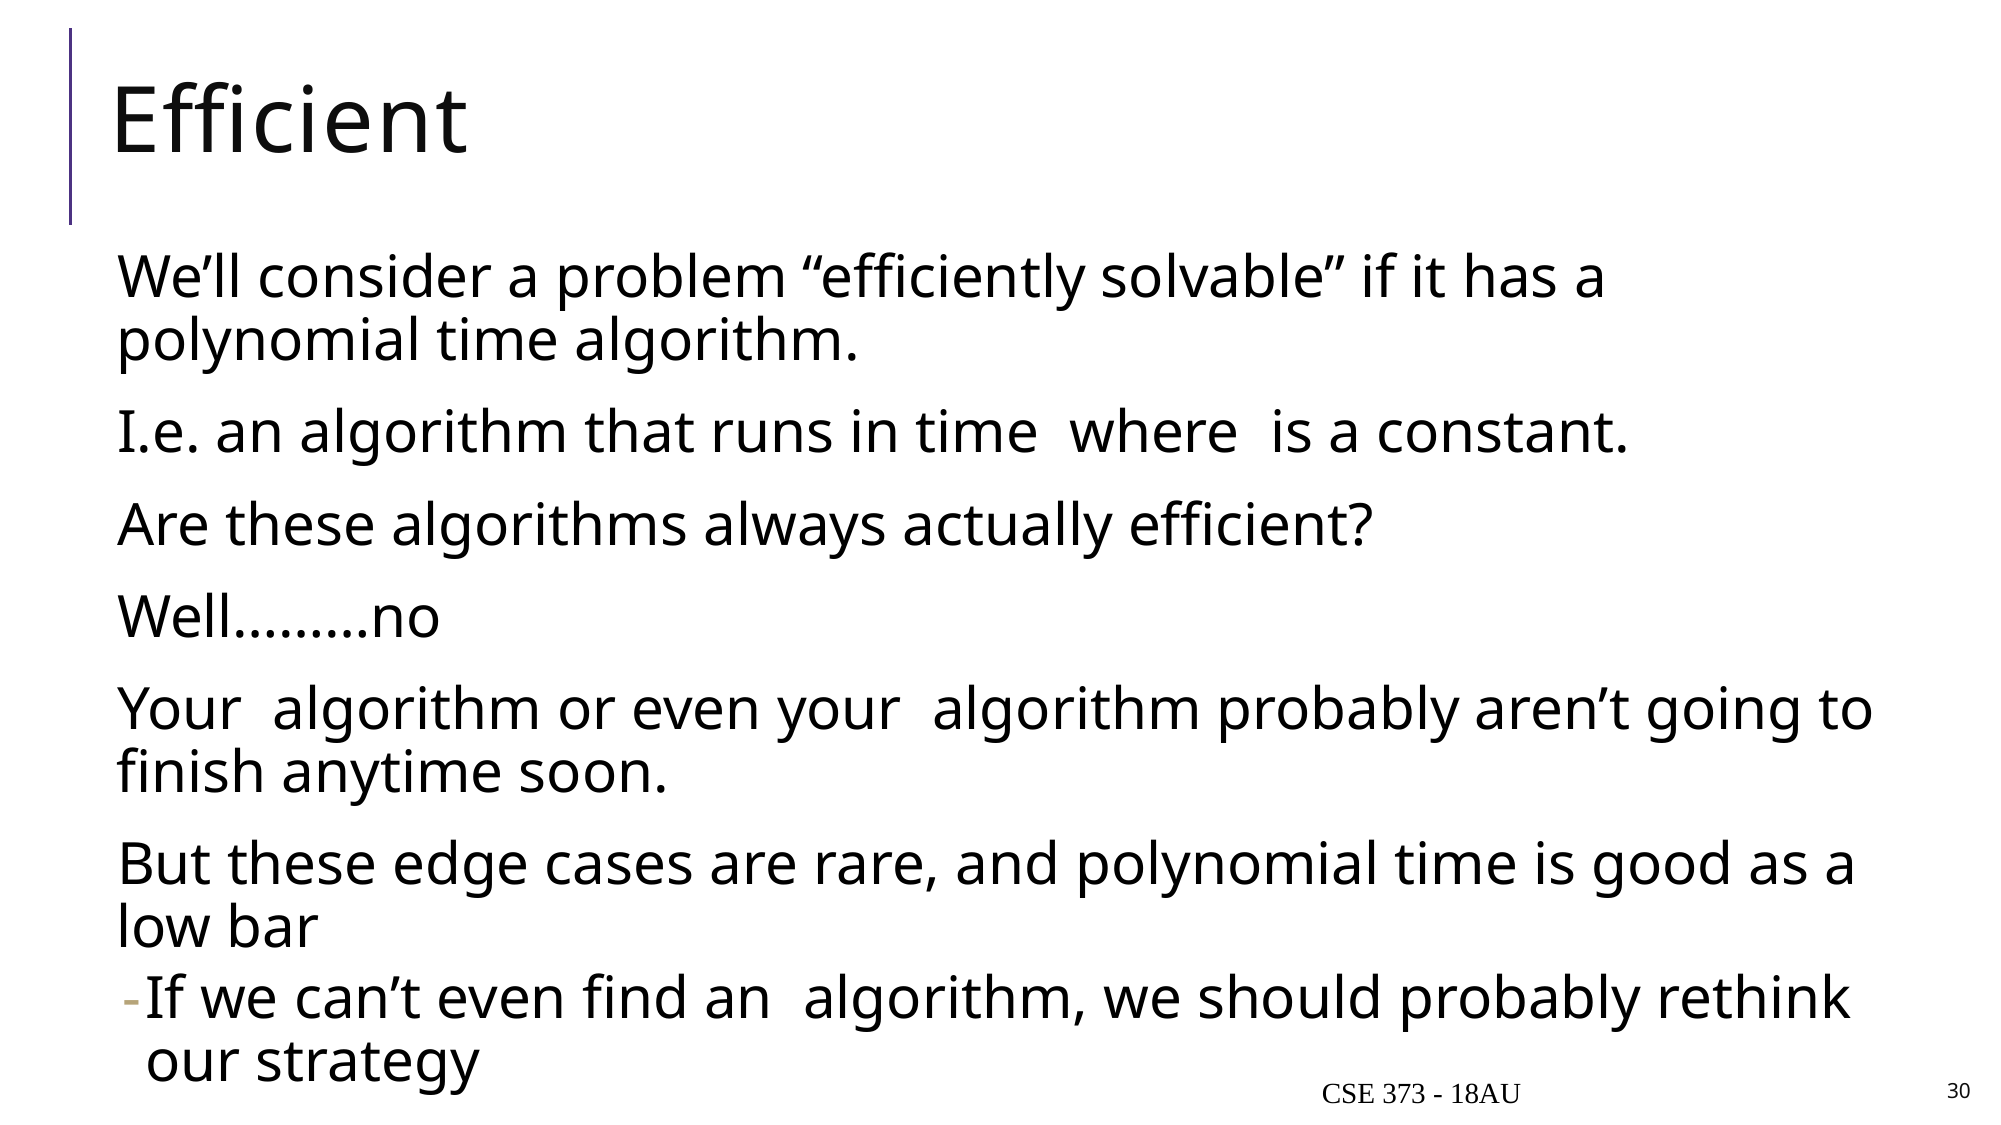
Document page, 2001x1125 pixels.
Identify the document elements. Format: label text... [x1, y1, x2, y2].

slide_number 30 [1916, 1069, 1986, 1115]
title Efficient [94, 43, 1930, 210]
footer CSE 373 - 18AU [937, 1069, 1906, 1115]
